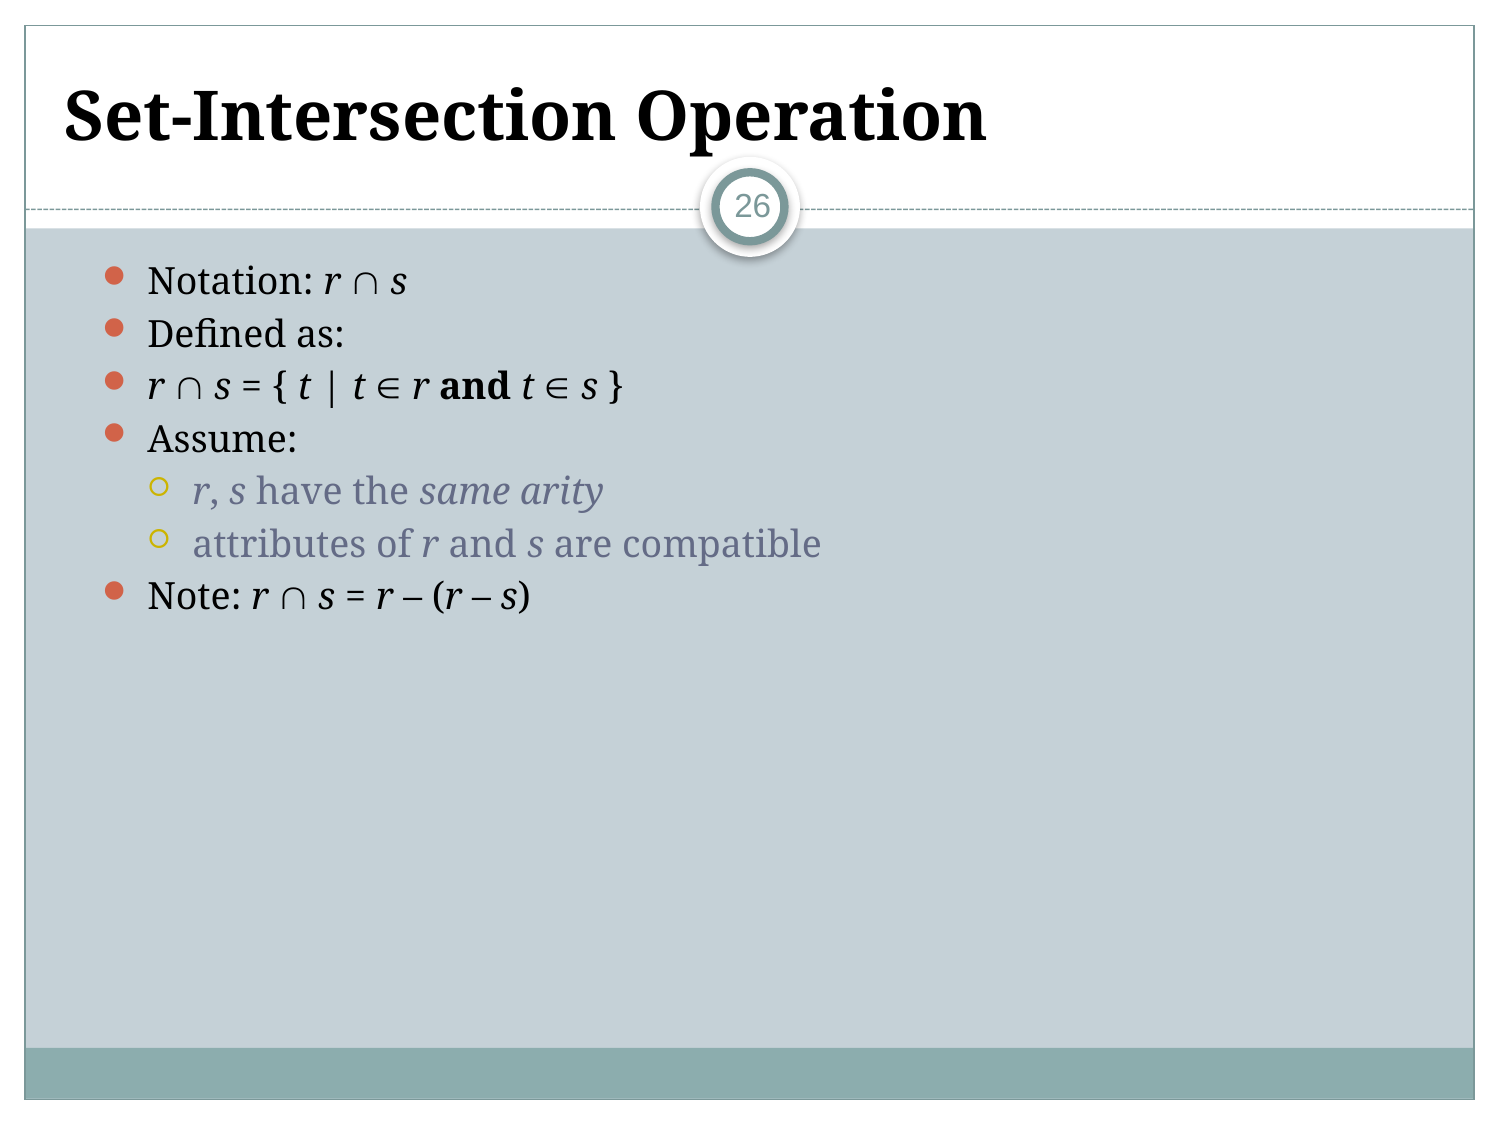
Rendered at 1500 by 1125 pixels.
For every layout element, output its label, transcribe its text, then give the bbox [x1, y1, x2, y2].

slide_number 26 [715, 168, 791, 241]
title Set-Intersection Operation [49, 37, 1450, 162]
list Notation: r  s Defined as: r  s = { t | t  r and t  s } Assume: r, s have the same arity attributes of r and s are compatible Note: r  s = r – (r – s) [87, 249, 1375, 1050]
